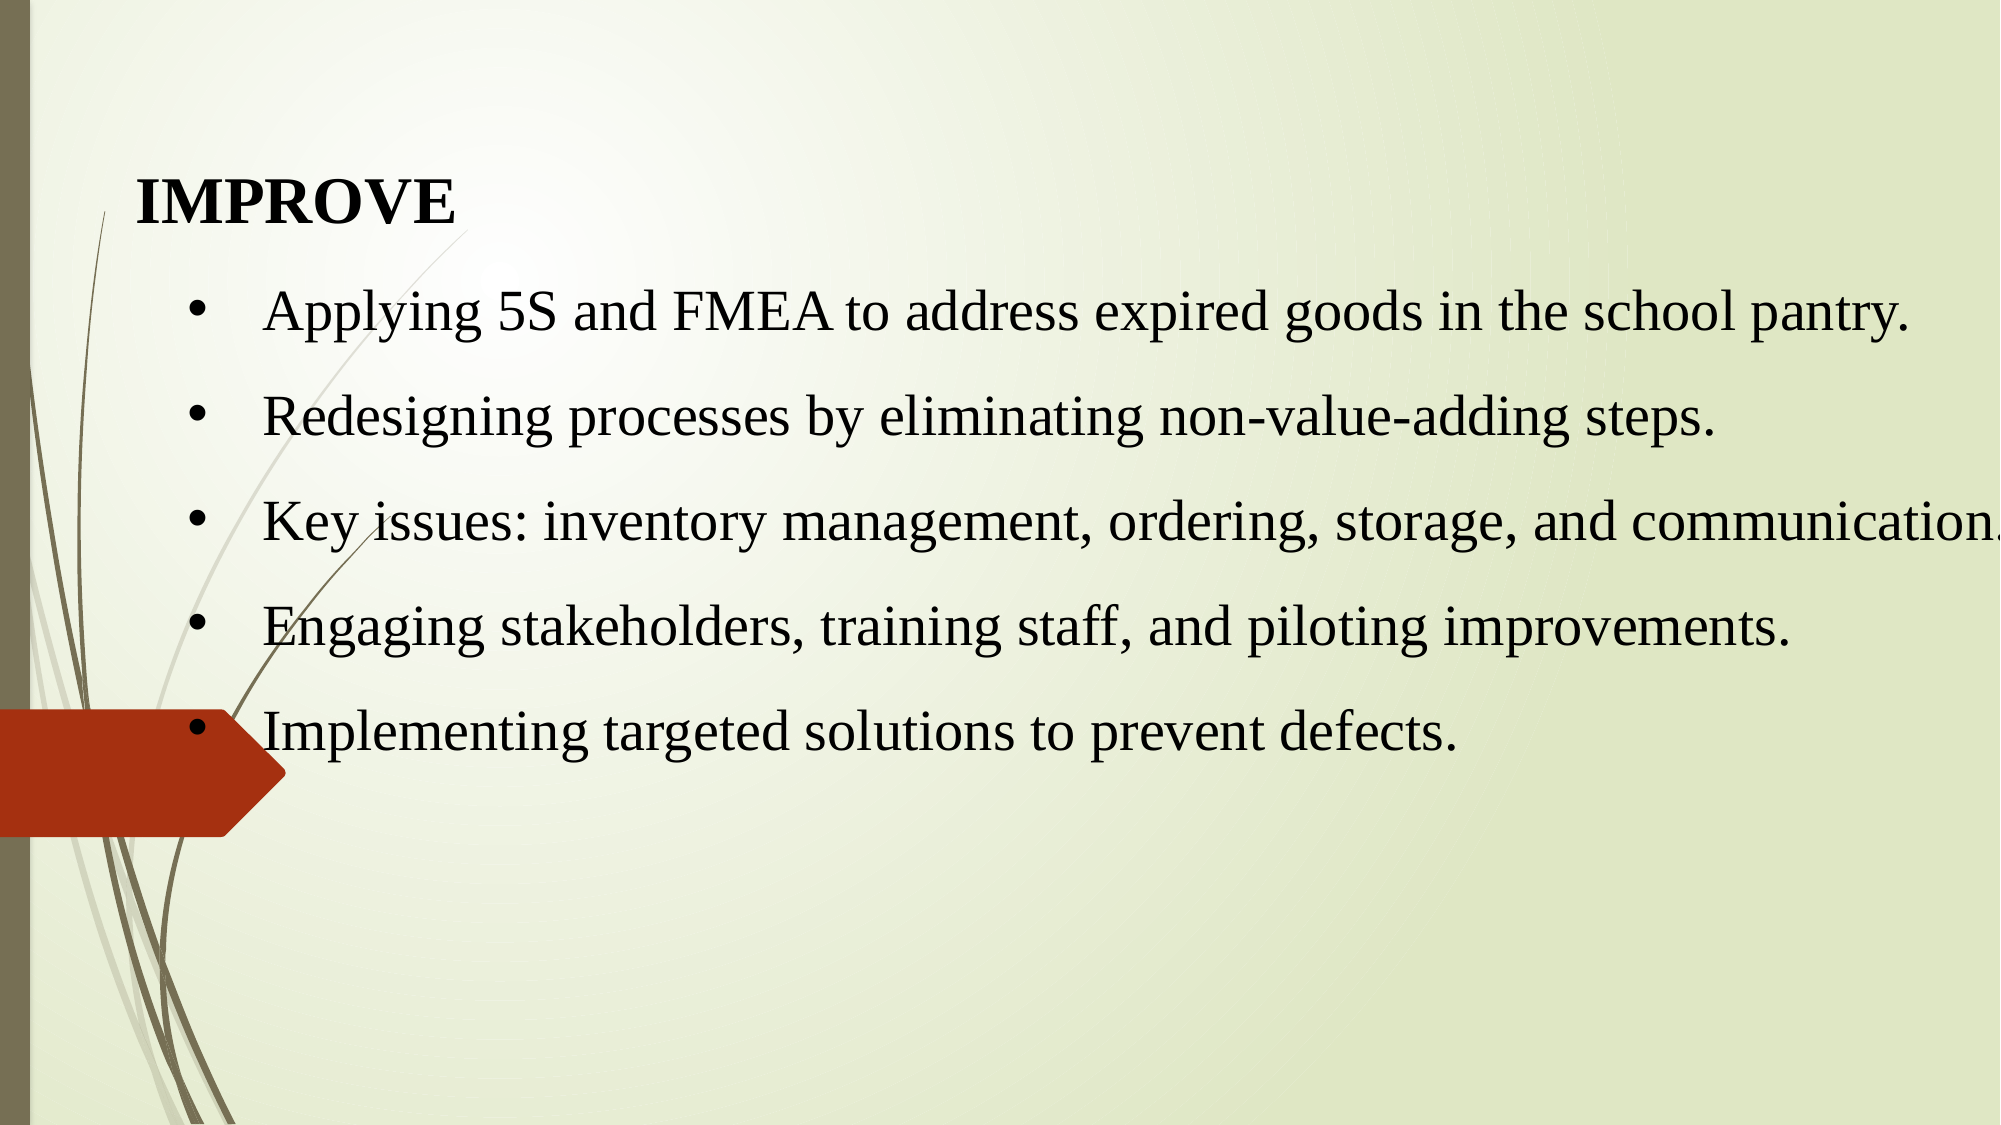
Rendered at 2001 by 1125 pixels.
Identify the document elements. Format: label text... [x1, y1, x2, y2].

text_box IMPROVE [120, 0, 1442, 245]
text_box Applying 5S and FMEA to address expired goods in the school pantry. Redesigning processes by eliminating non-value-adding steps. Key issues: inventory management, ordering, storage, and communication. Engaging stakeholders, training staff, and piloting improvements. Implementing targeted solutions to prevent defects. [172, 229, 2000, 830]
